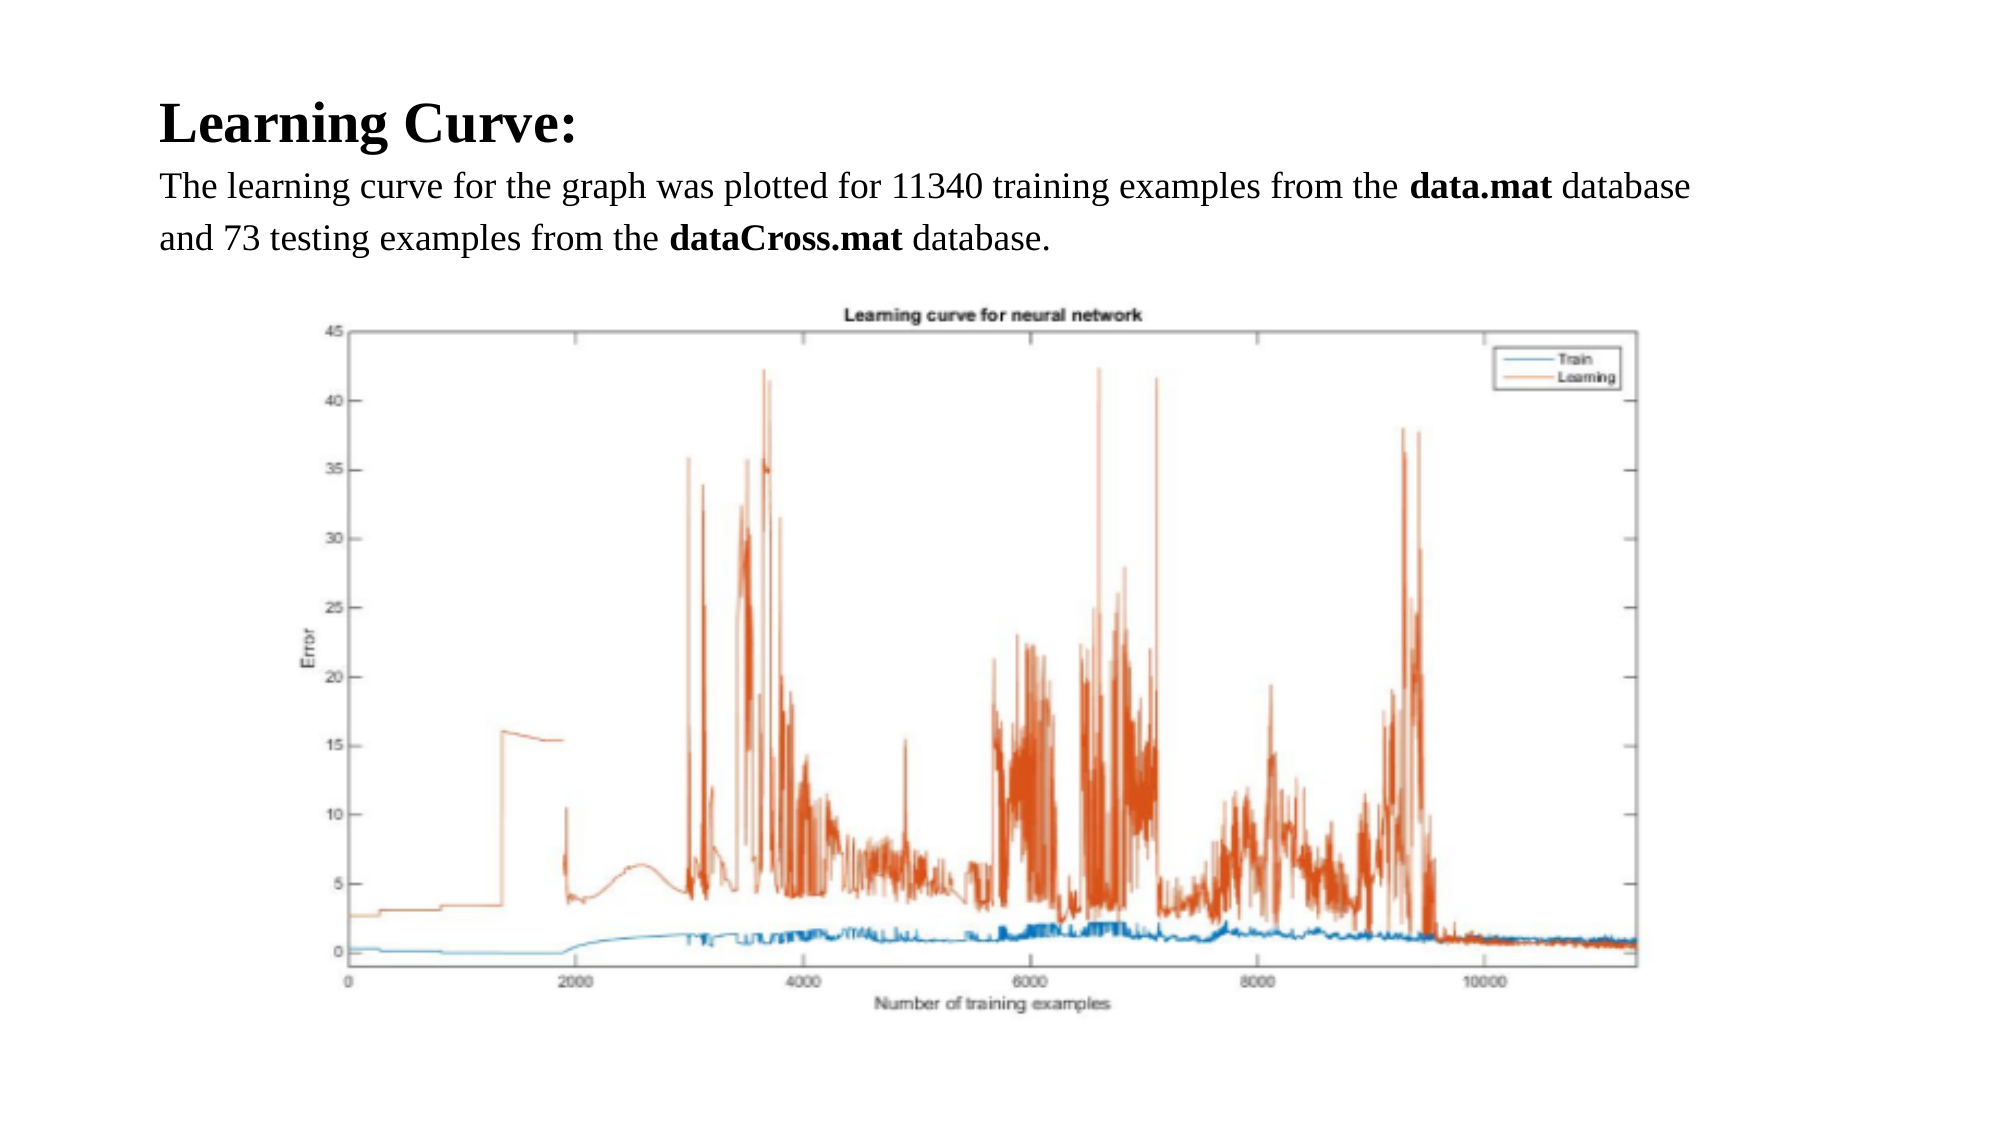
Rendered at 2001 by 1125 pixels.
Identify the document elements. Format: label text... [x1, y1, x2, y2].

text_box Learning Curve: The learning curve for the graph was plotted for 11340 training examples from the data.mat database and 73 testing examples from the dataCross.mat database. [144, 66, 1920, 335]
picture [280, 287, 1683, 1027]
